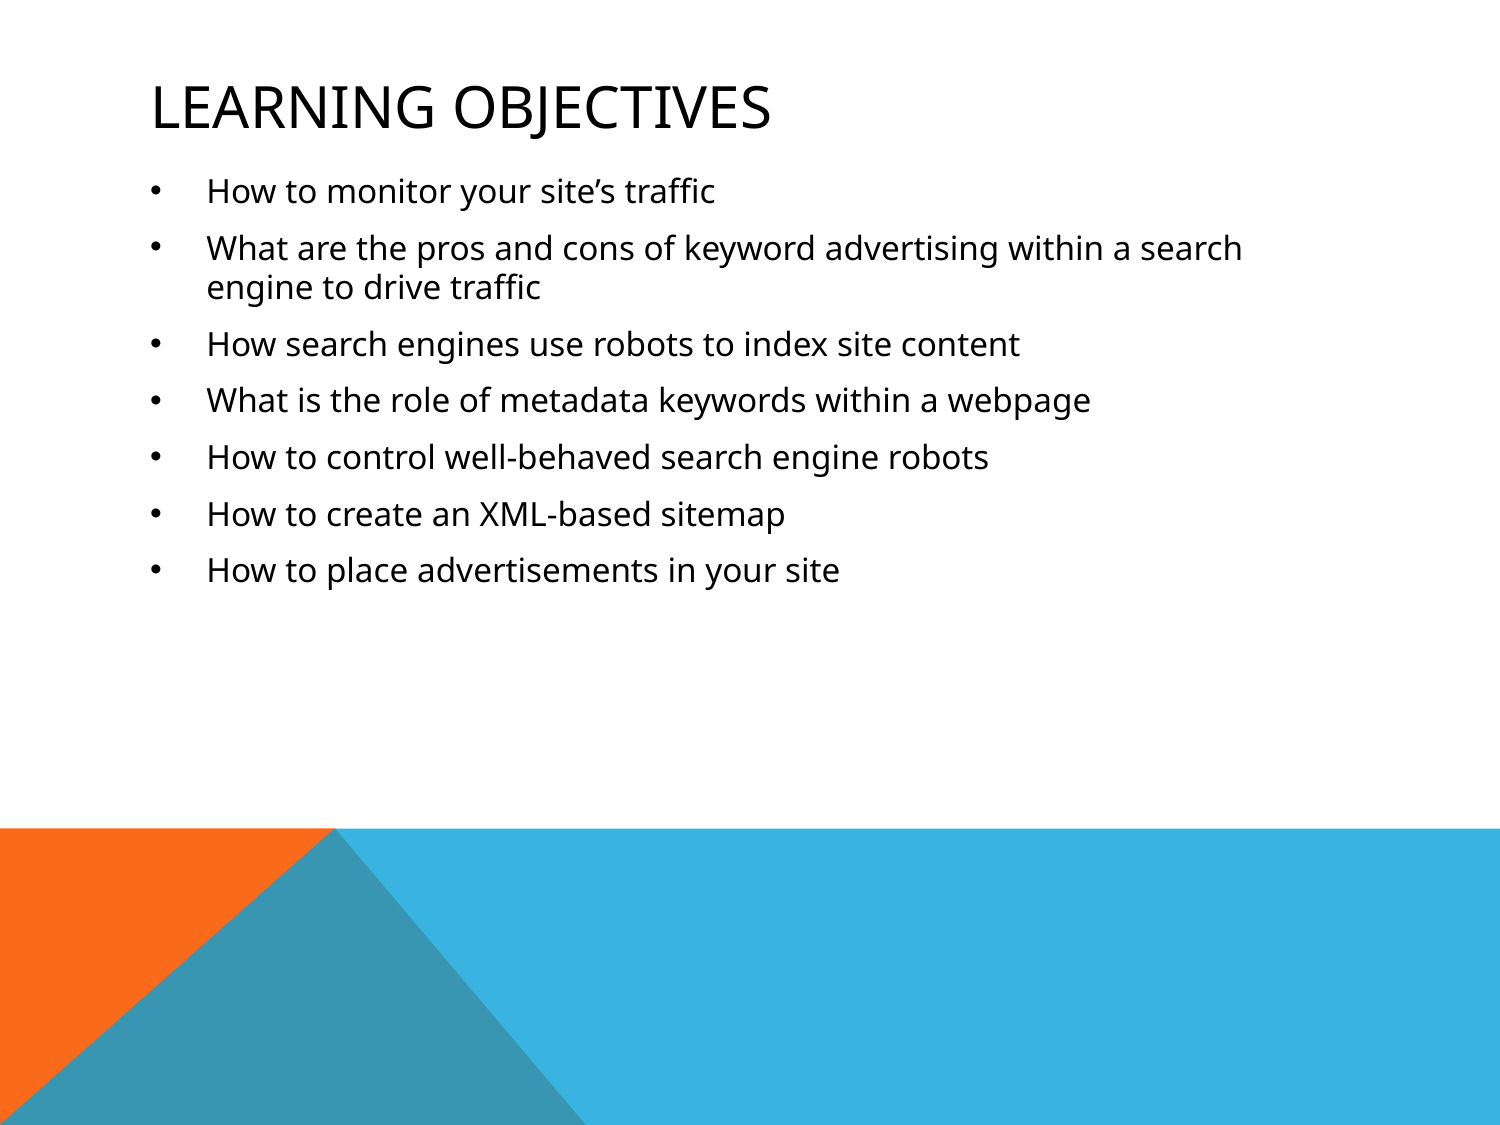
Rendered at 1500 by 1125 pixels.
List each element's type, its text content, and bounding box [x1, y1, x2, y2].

list How to monitor your site’s traffic What are the pros and cons of keyword advertising within a search engine to drive traffic How search engines use robots to index site content What is the role of metadata keywords within a webpage How to control well-behaved search engine robots How to create an XML-based sitemap How to place advertisements in your site [135, 162, 1369, 768]
title Learning Objectives [135, 60, 1369, 150]
